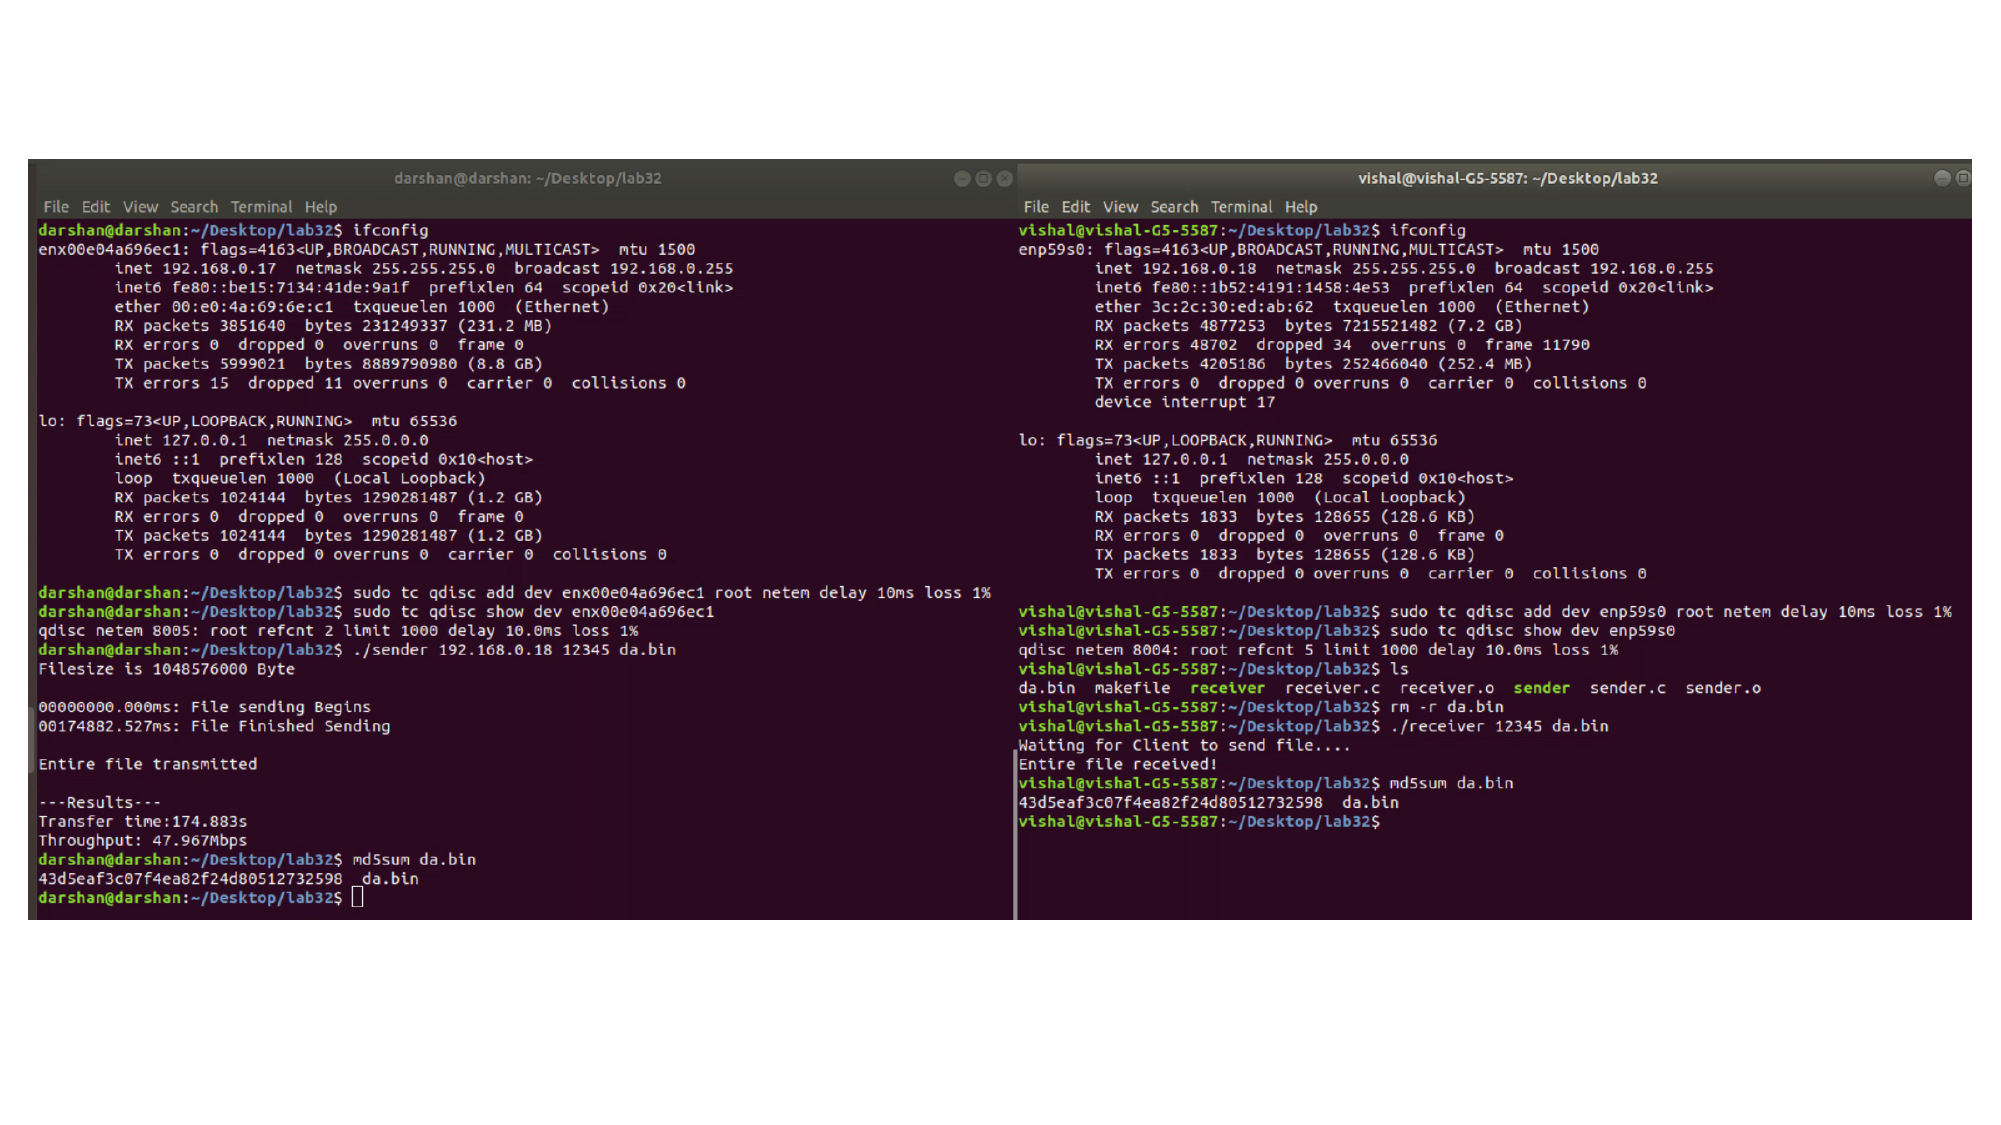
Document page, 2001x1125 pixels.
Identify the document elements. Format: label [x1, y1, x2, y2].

picture [28, 159, 1972, 920]
